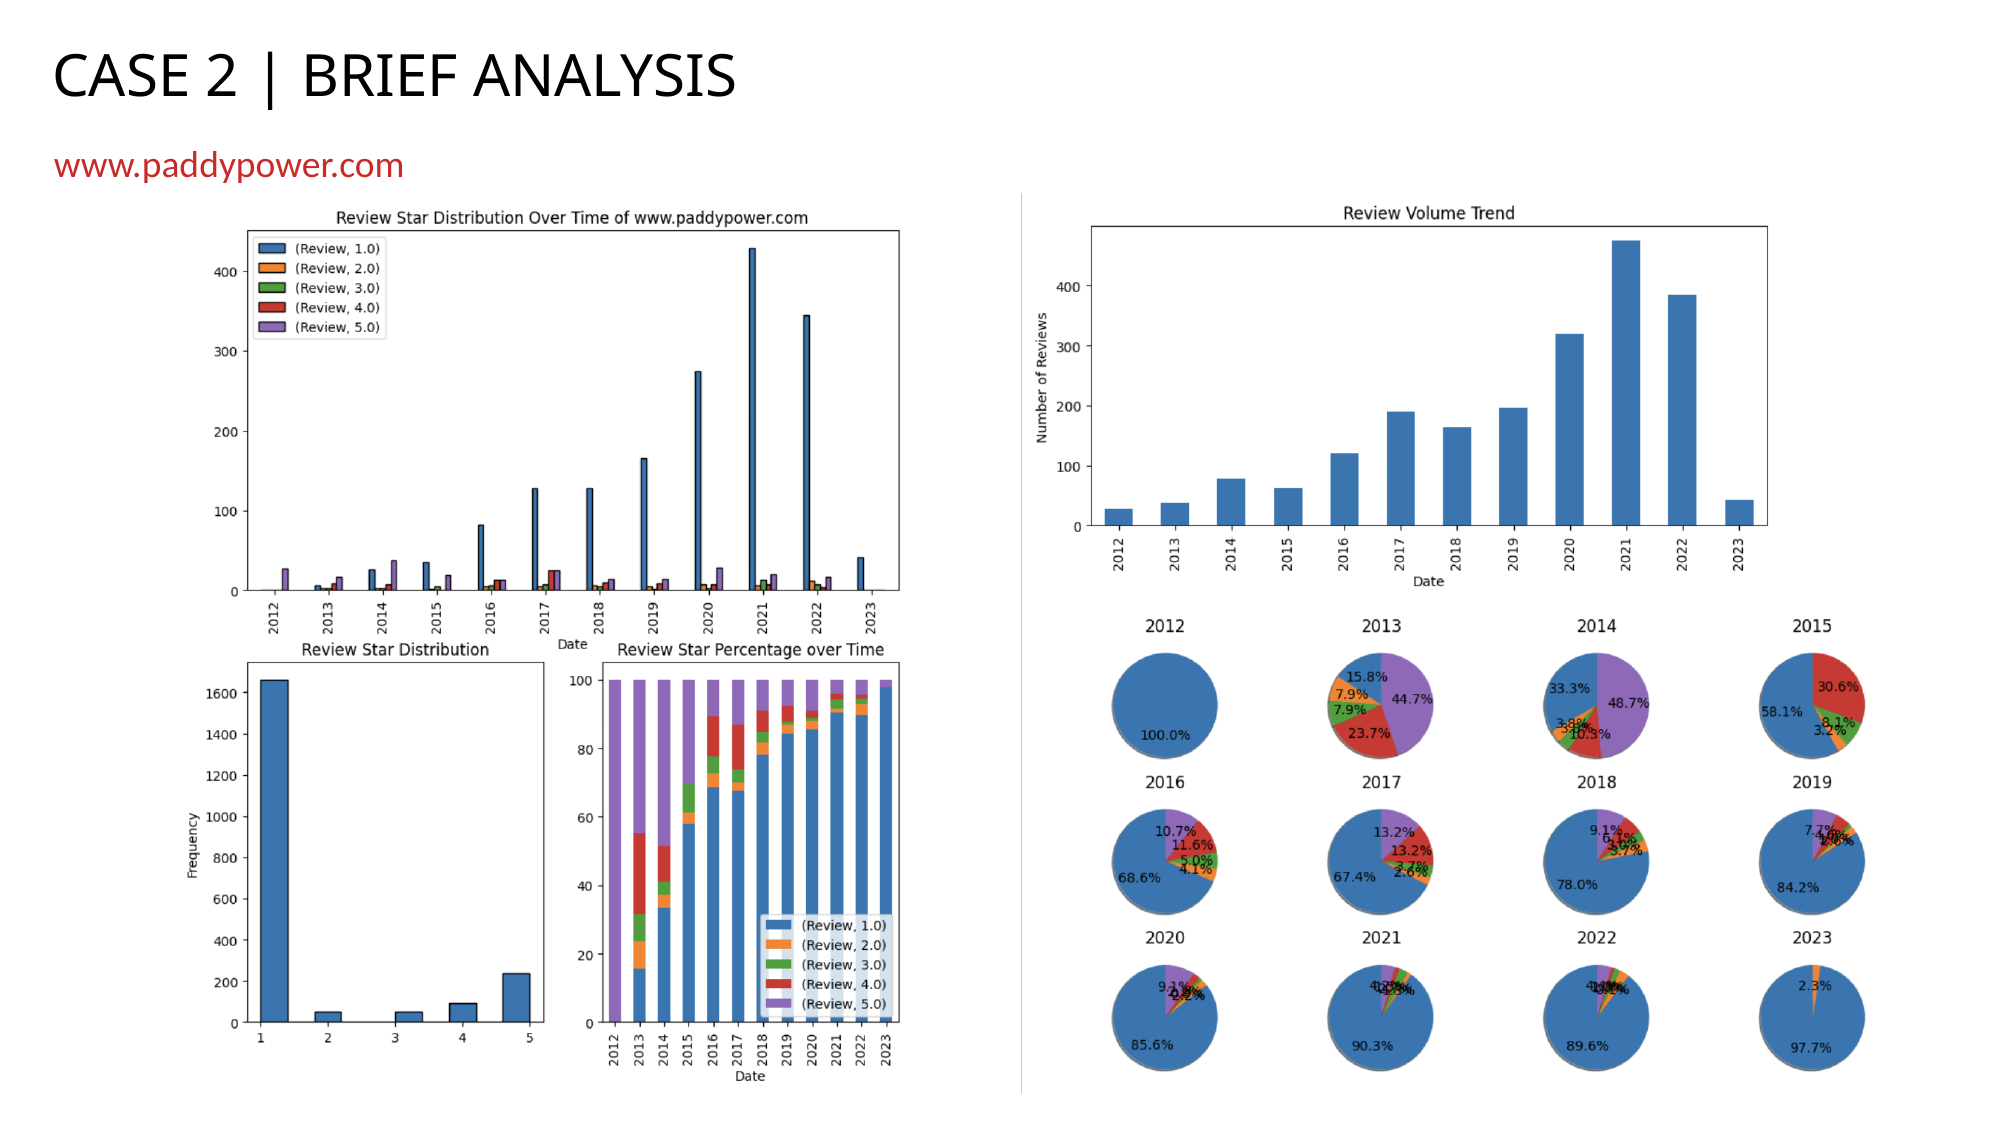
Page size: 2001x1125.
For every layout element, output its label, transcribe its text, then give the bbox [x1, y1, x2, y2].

text_box www.paddypower.com [39, 132, 420, 193]
picture [180, 191, 922, 1091]
picture [1020, 193, 1917, 1093]
text_box CASE 2 | BRIEF ANALYSIS [37, 34, 922, 117]
